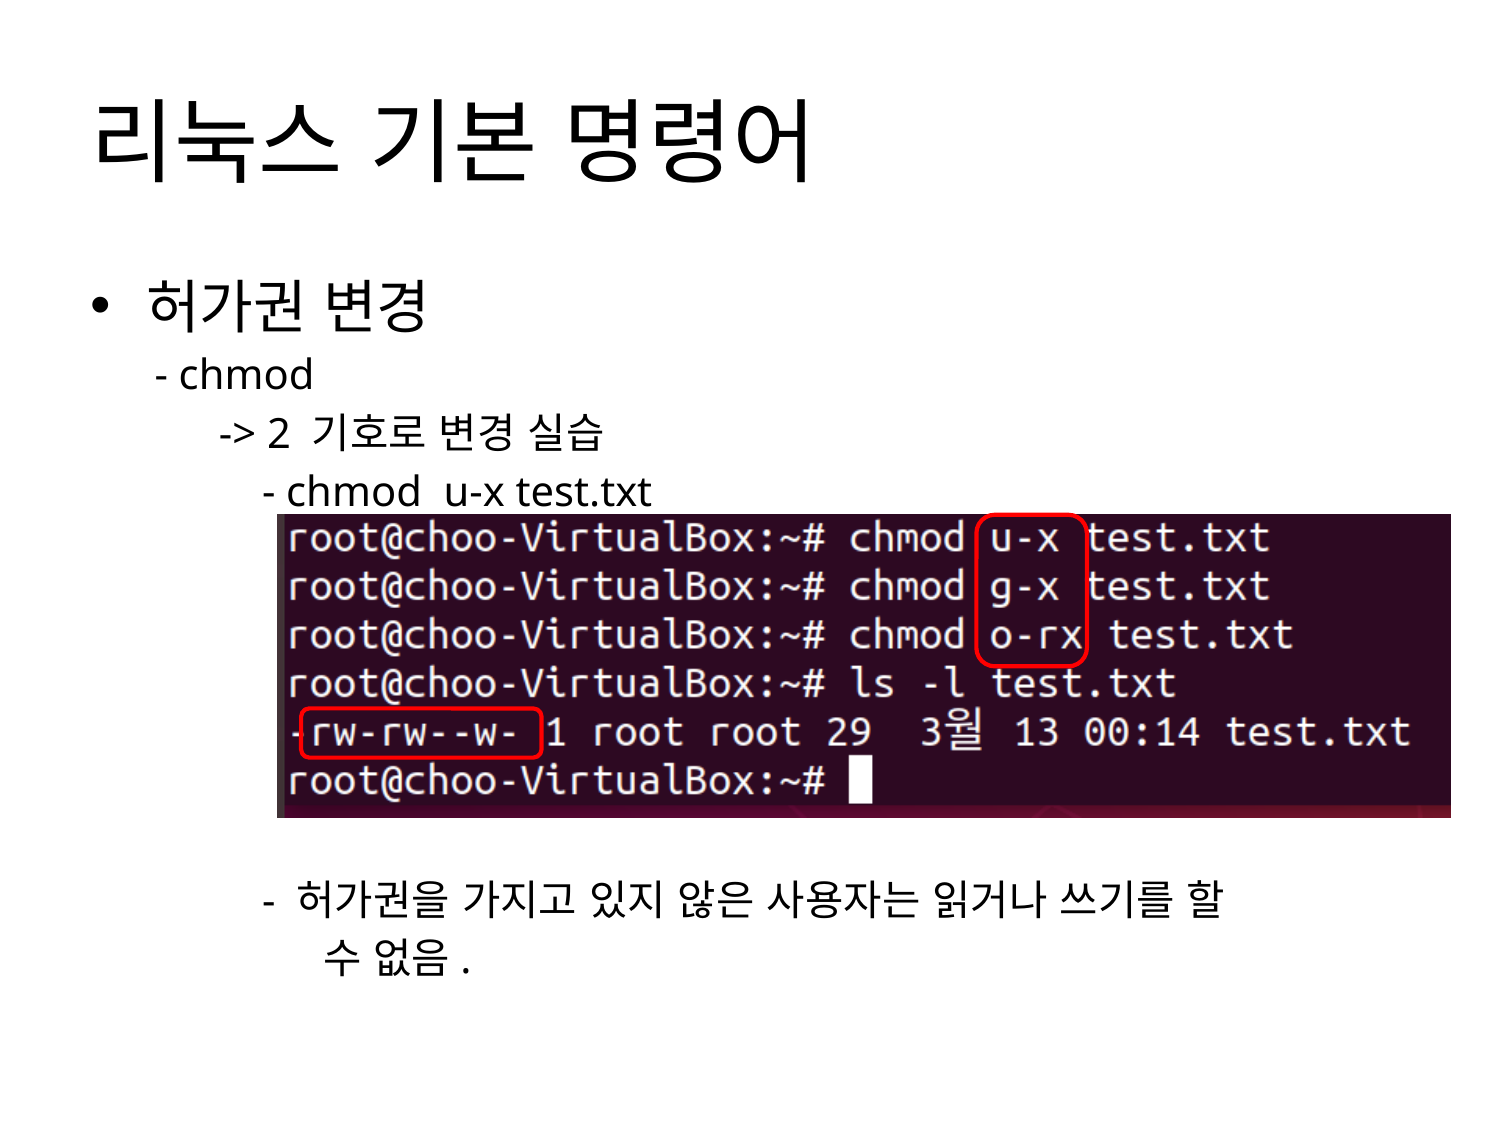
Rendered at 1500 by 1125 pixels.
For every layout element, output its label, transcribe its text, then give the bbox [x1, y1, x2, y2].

title 리눅스 기본 명령어 [75, 45, 1425, 233]
list 허가권 변경 - chmod -> 2 기호로 변경 실습 - chmod u-x test.txt - 허가권을 가지고 있지 않은 사용자는 읽거나 쓰기를 할 수 없음. [75, 262, 1425, 1005]
picture [277, 514, 1452, 819]
